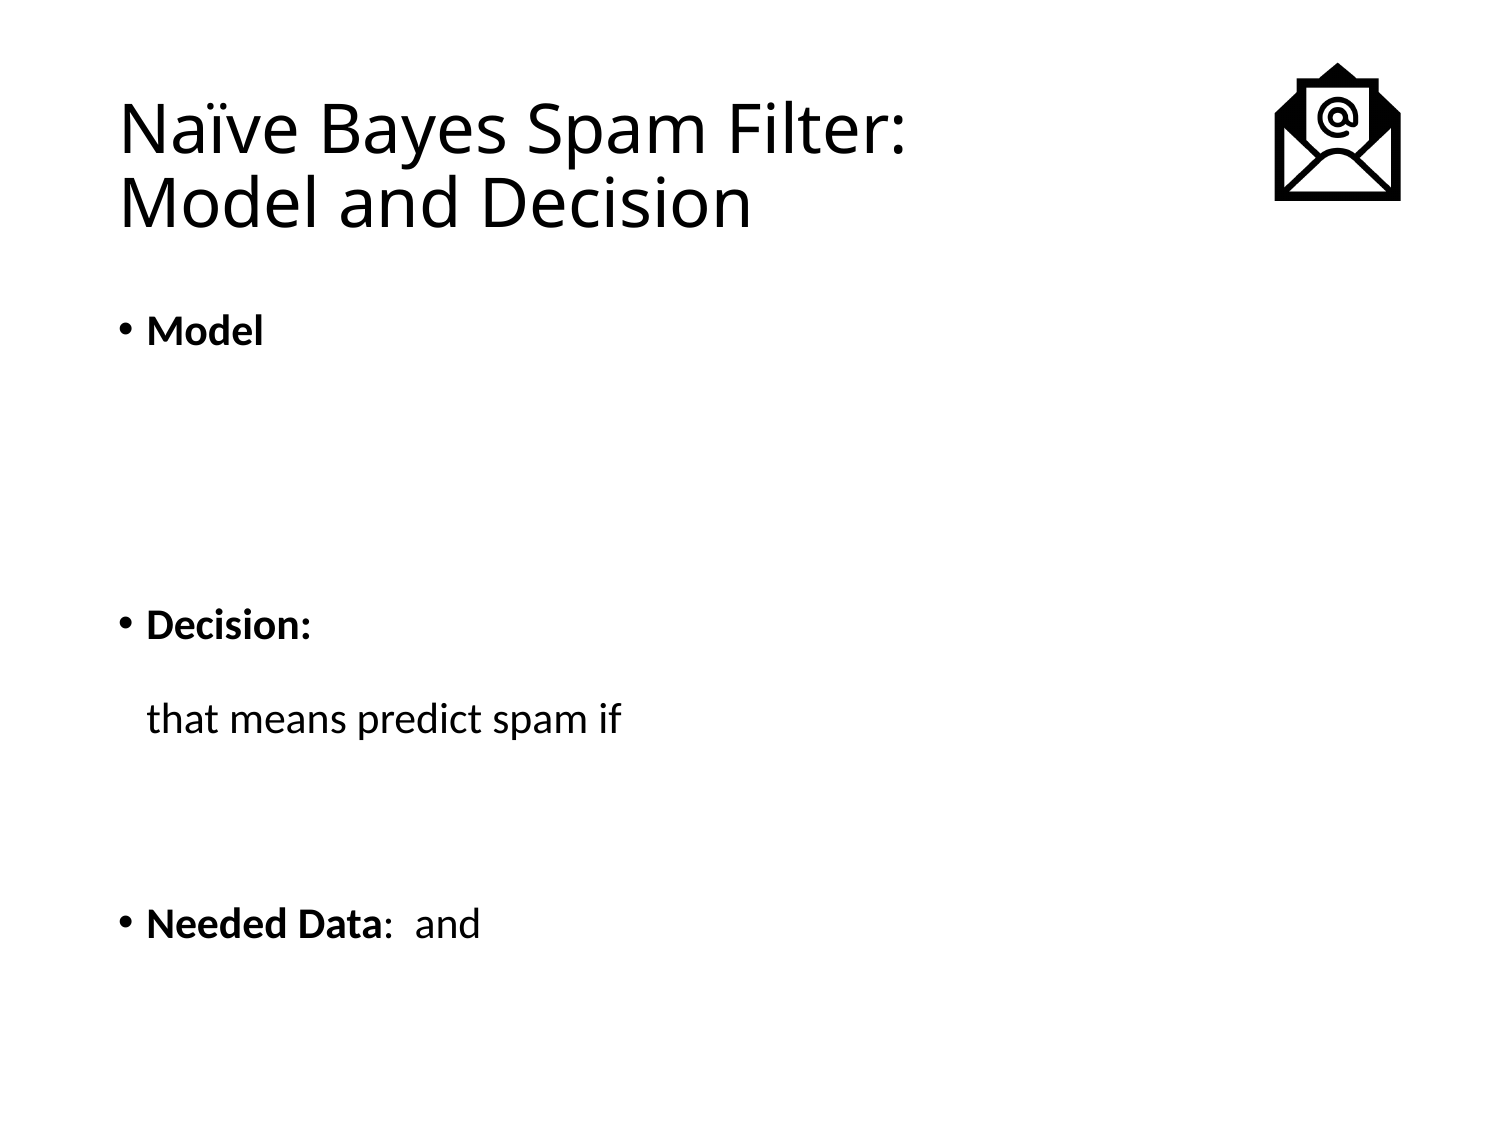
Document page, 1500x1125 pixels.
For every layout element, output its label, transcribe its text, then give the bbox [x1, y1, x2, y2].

title Naïve Bayes Spam Filter: Model and Decision [103, 59, 1397, 278]
picture [1262, 56, 1413, 207]
